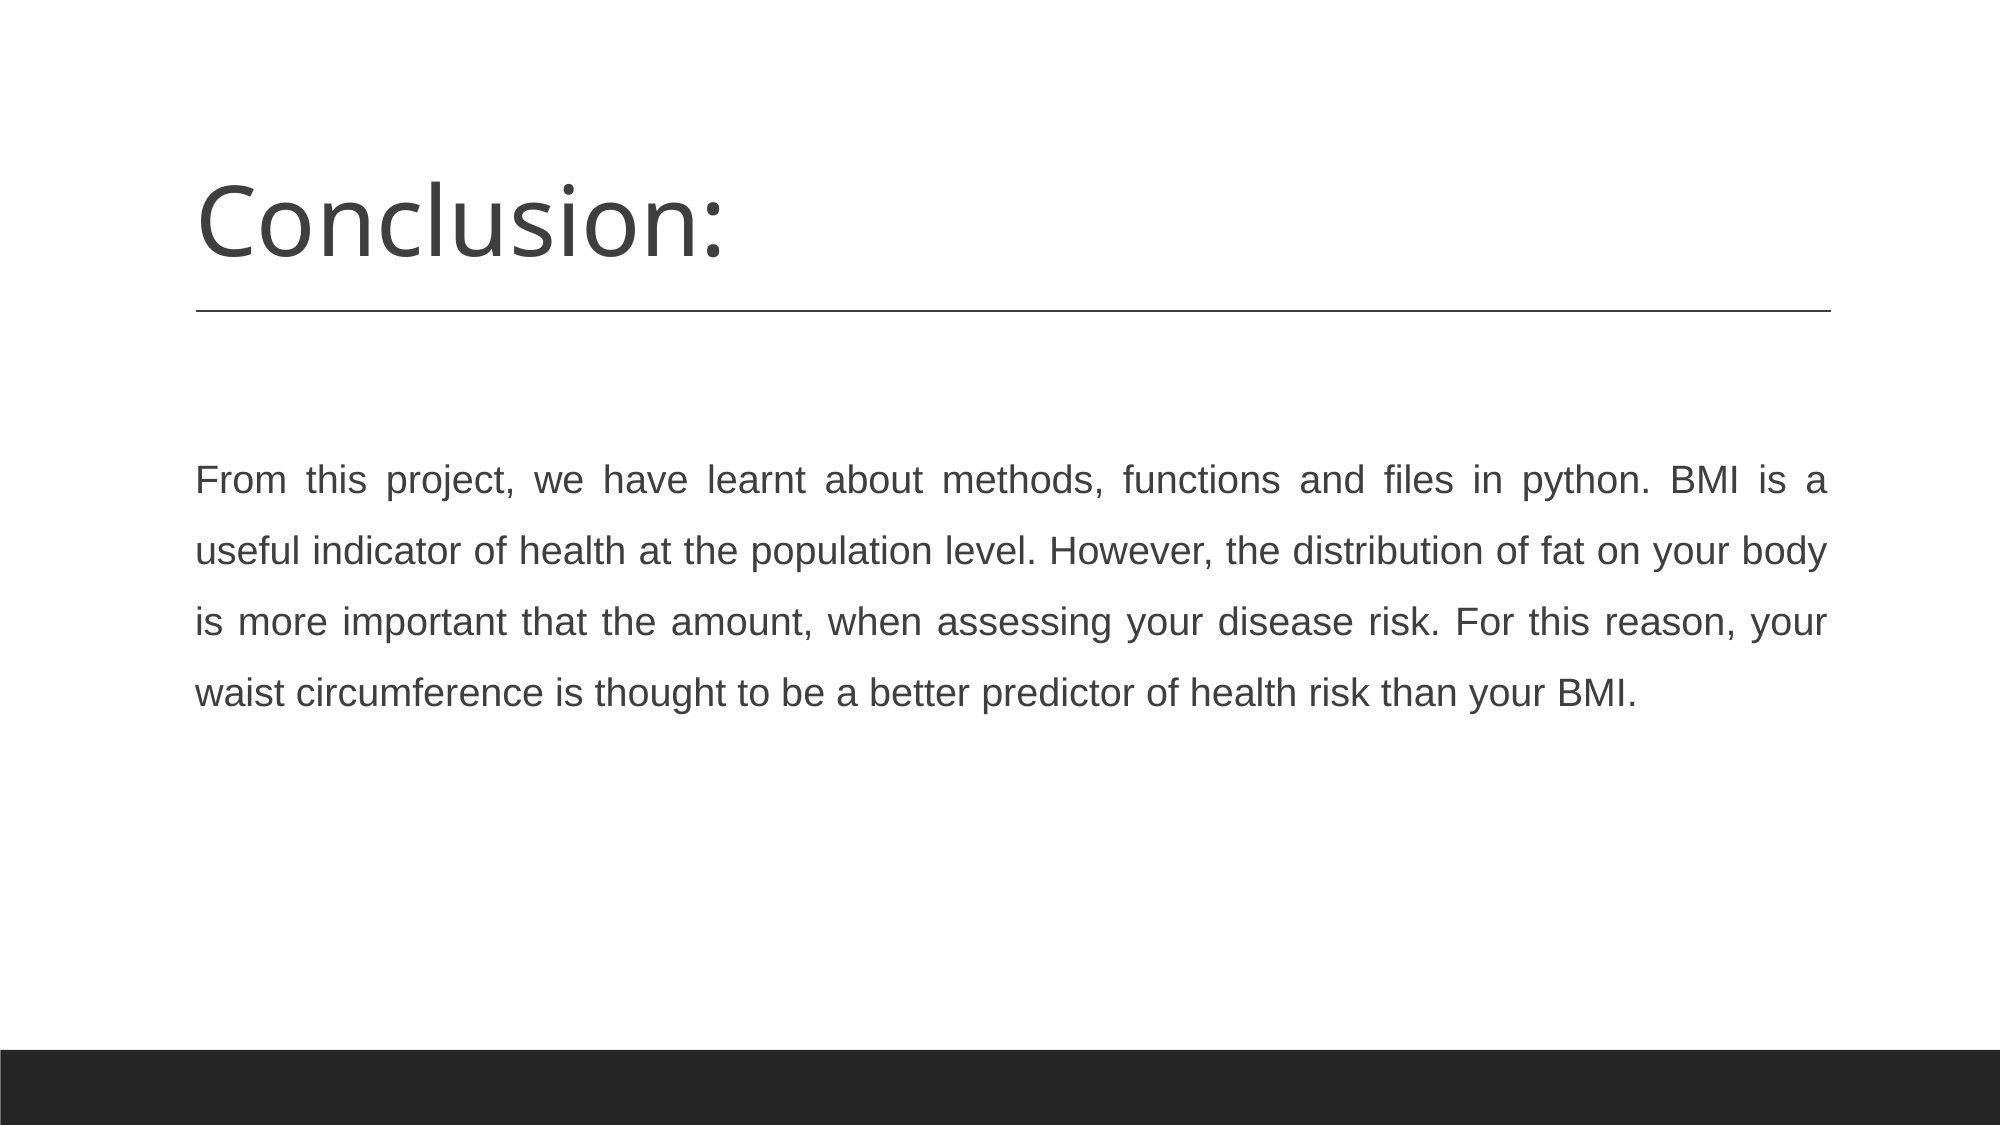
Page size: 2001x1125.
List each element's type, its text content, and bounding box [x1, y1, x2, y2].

title Conclusion: [180, 47, 1830, 285]
list From this project, we have learnt about methods, functions and files in python. BMI is a useful indicator of health at the population level. However, the distribution of fat on your body is more important that the amount, when assessing your disease risk. For this reason, your waist circumference is thought to be a better predictor of health risk than your BMI. [180, 345, 1830, 963]
